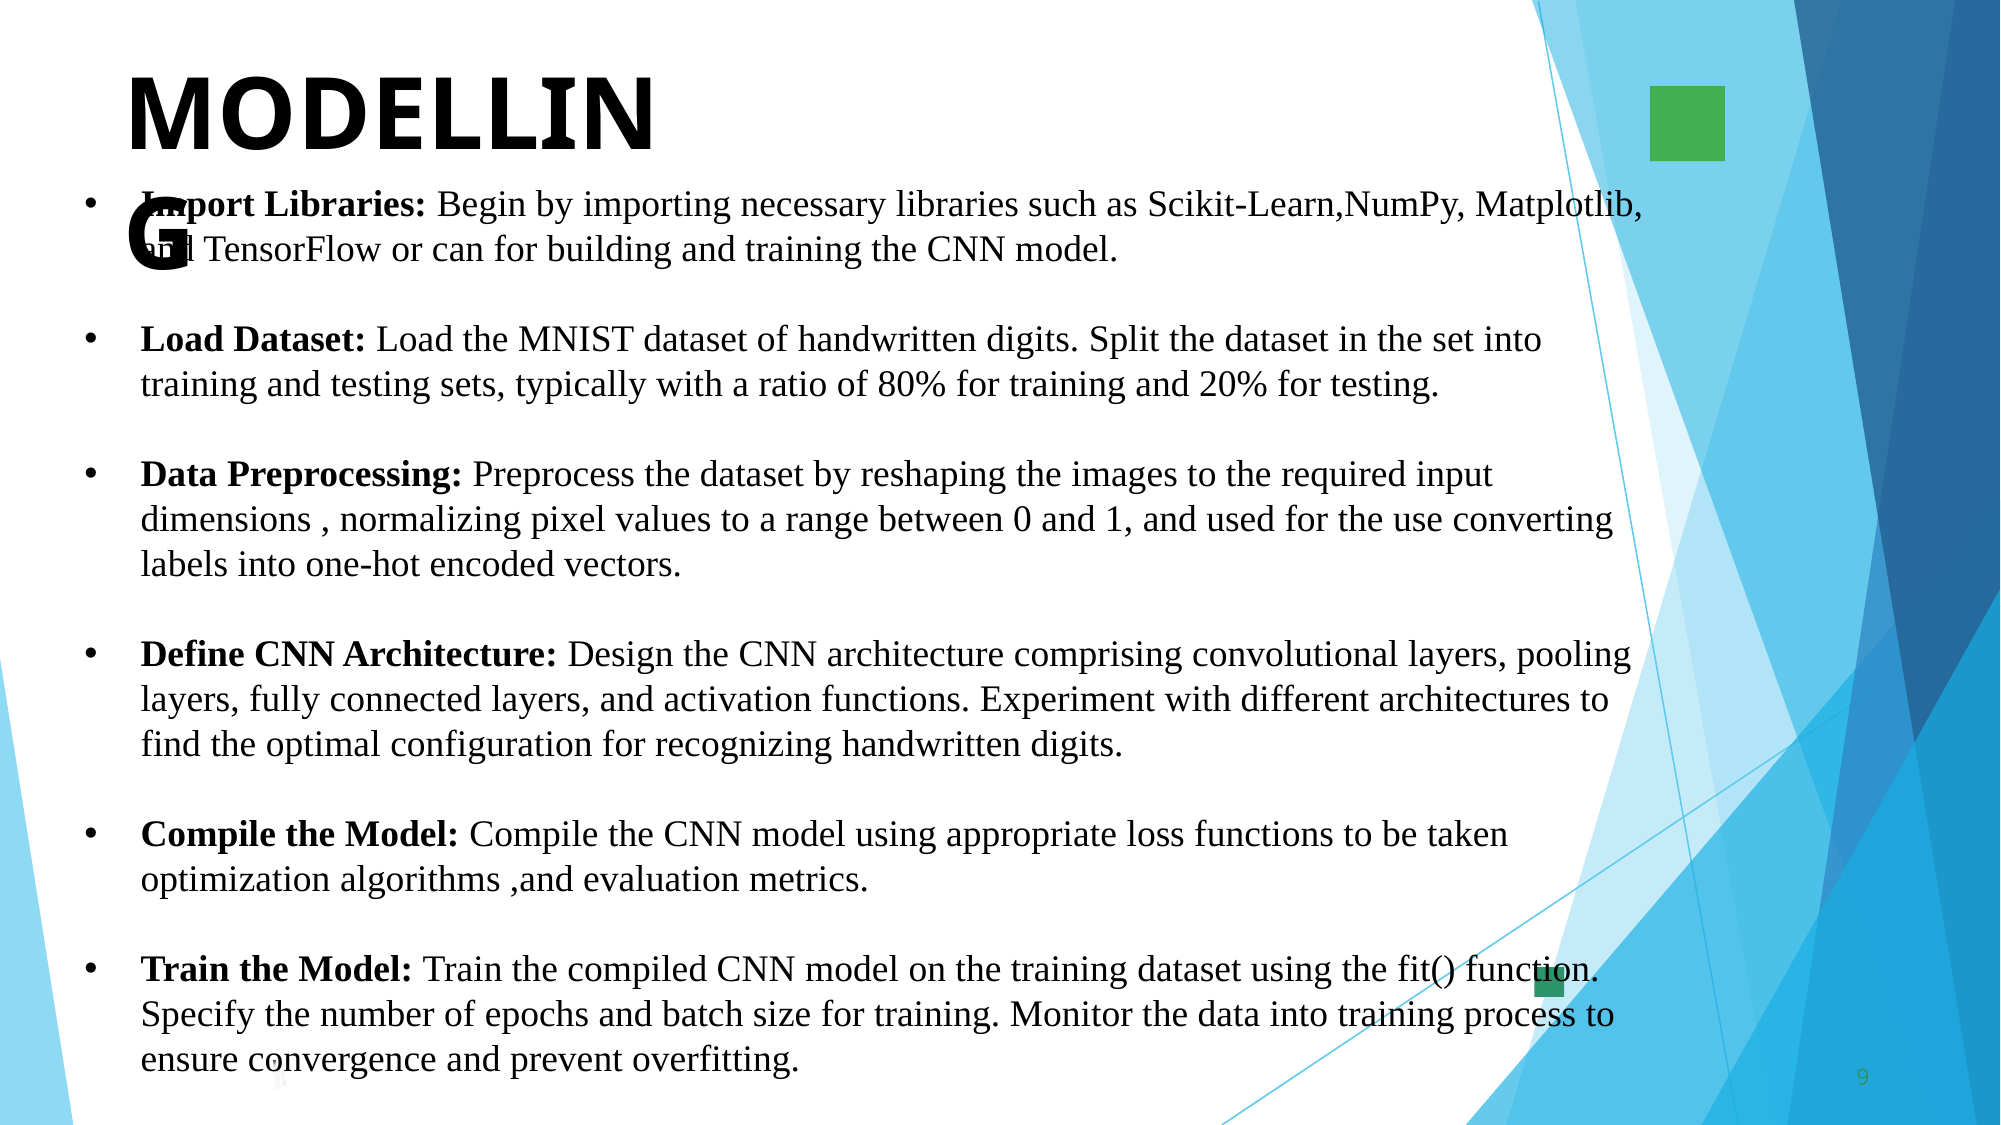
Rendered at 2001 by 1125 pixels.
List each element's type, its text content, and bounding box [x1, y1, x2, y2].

picture [273, 1060, 287, 1091]
text_box MODELLING [121, 47, 664, 172]
text_box [1649, 86, 1725, 162]
text_box Import Libraries: Begin by importing necessary libraries such as Scikit-Learn,NumPy, Matplotlib, and TensorFlow or can for building and training the CNN model. Load Dataset: Load the MNIST dataset of handwritten digits. Split the dataset in the set into training and testing sets, typically with a ratio of 80% for training and 20% for testing. Data Preprocessing: Preprocess the dataset by reshaping the images to the required input dimensions , normalizing pixel values to a range between 0 and 1, and used for the use converting labels into one-hot encoded vectors. Define CNN Architecture: Design the CNN architecture comprising convolutional layers, pooling layers, fully connected layers, and activation functions. Experiment with different architectures to find the optimal configuration for recognizing handwritten digits. Compile the Model: Compile the CNN model using appropriate loss functions to be taken optimization algorithms ,and evaluation metrics. Train the Model: Train the compiled CNN model on the training dataset using the fit() function. Specify the number of epochs and batch size for training. Monitor the data into training process to ensure convergence and prevent overfitting. [69, 172, 1682, 1087]
text_box 9 [1849, 1061, 1888, 1095]
